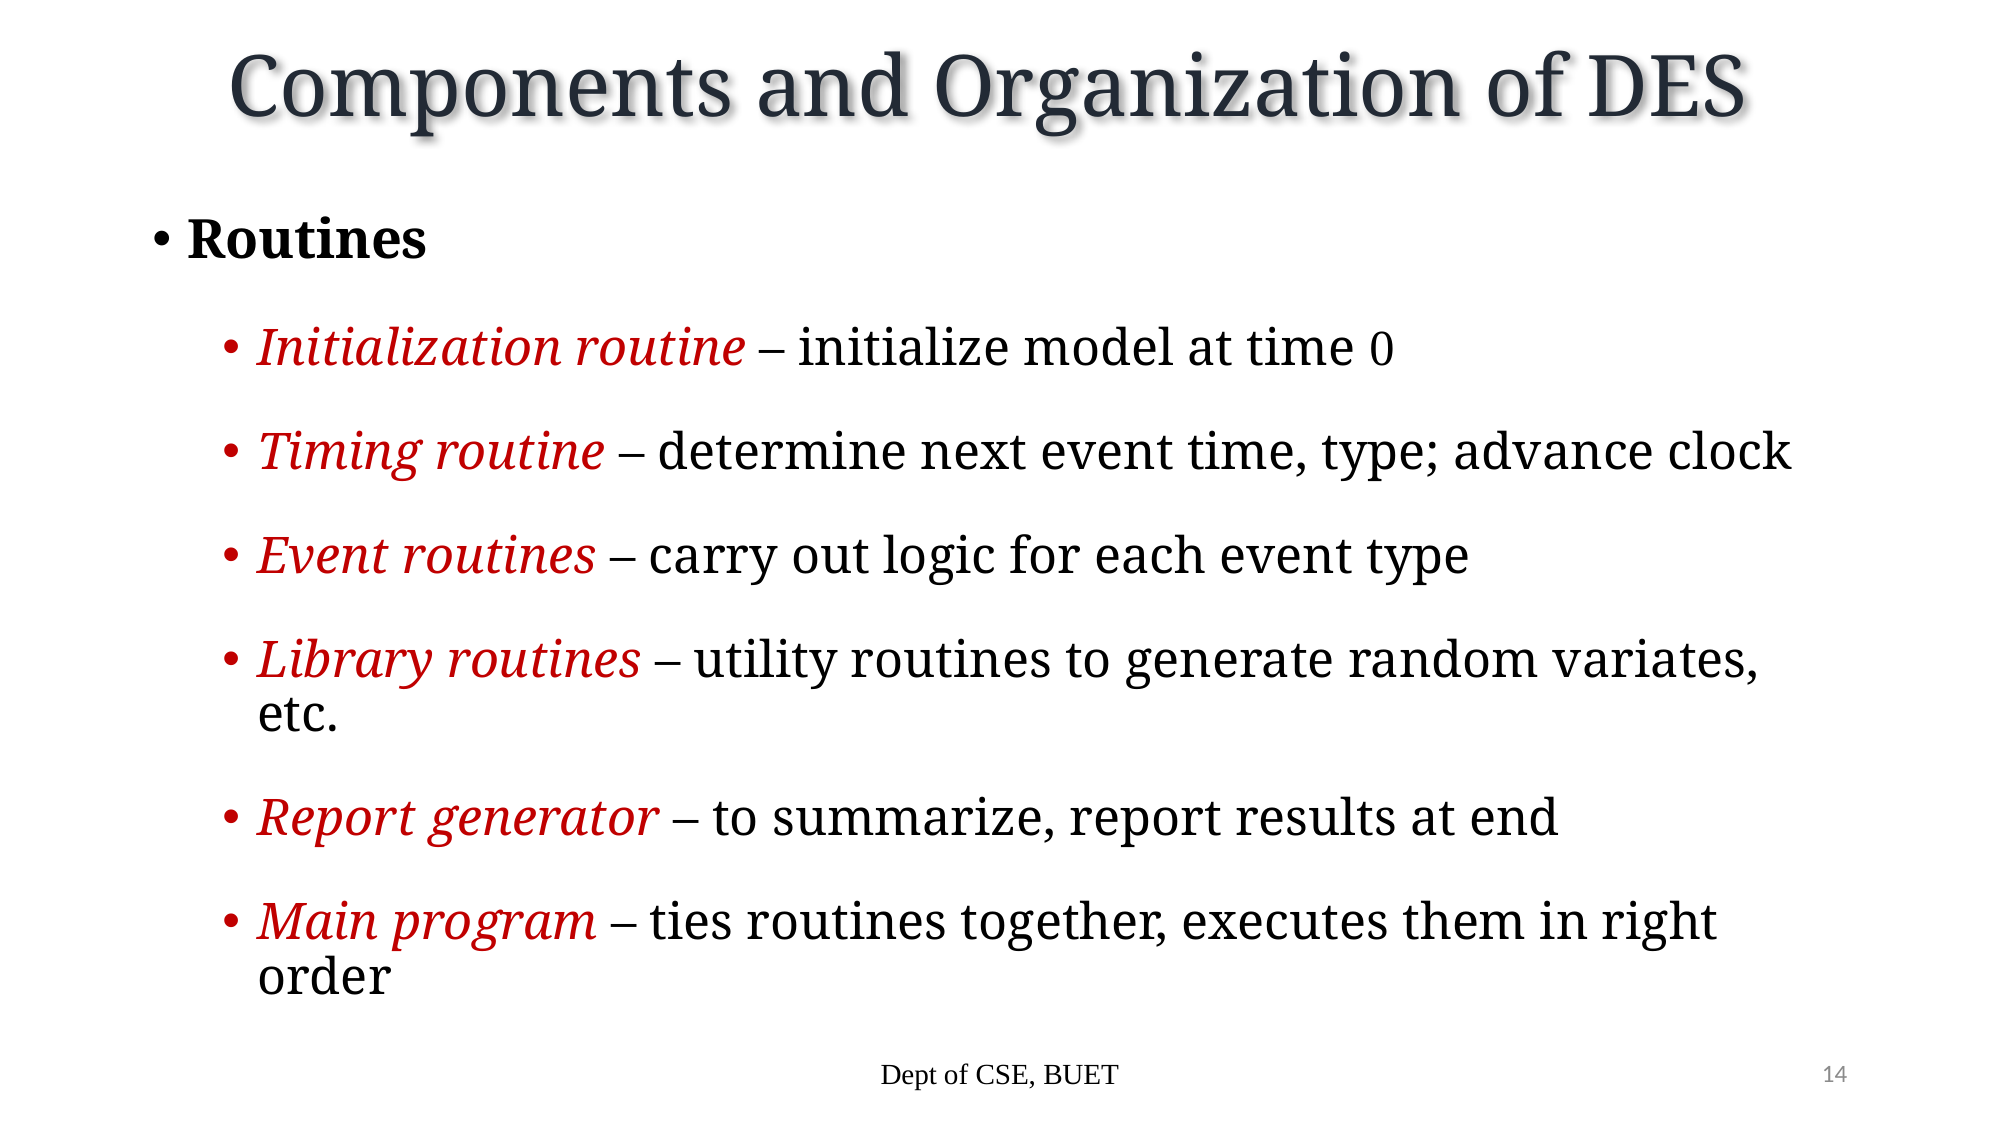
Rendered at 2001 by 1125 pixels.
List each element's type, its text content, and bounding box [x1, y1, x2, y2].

slide_number 14 [1412, 1042, 1863, 1103]
footer Dept of CSE, BUET [662, 1042, 1338, 1103]
title Components and Organization of DES [137, 3, 1839, 176]
list Routines Initialization routine – initialize model at time 0 Timing routine – determine next event time, type; advance clock Event routines – carry out logic for each event type Library routines – utility routines to generate random variates, etc. Report generator – to summarize, report results at end Main program – ties routines together, executes them in right order [137, 204, 1863, 1014]
